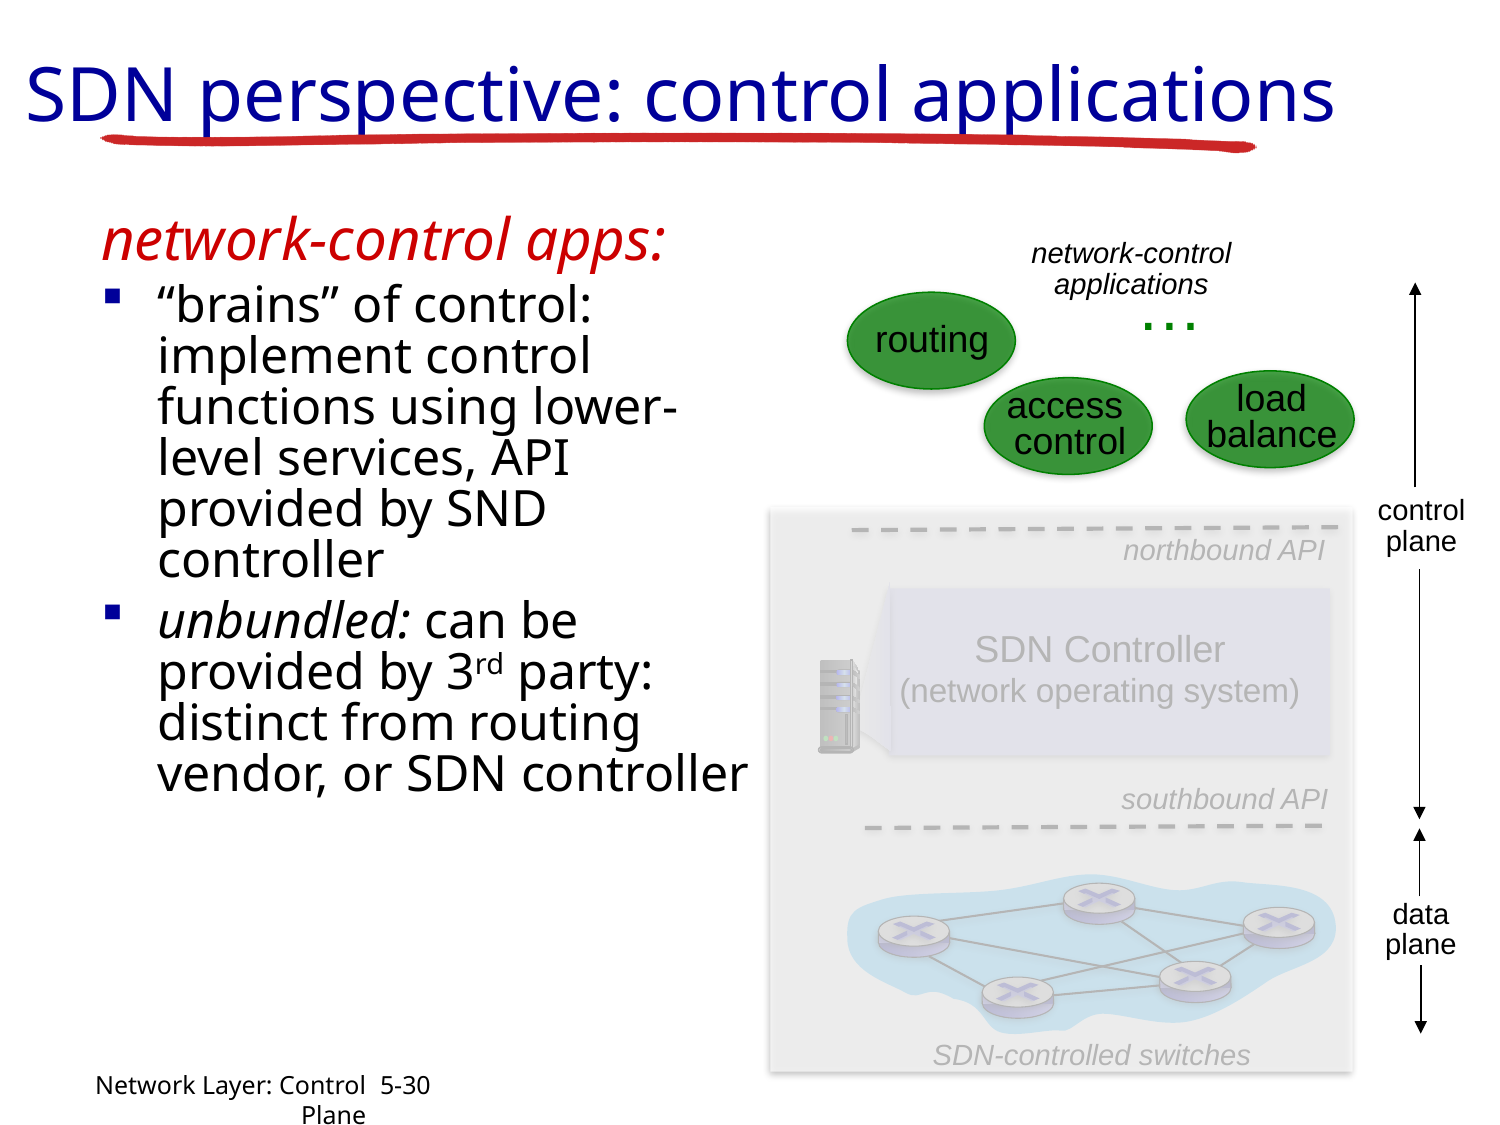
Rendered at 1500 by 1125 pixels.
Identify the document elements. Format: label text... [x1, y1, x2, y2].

text_box … [1122, 308, 1219, 351]
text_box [851, 526, 1351, 531]
slide_number 5-30 [365, 1062, 456, 1107]
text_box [818, 582, 1331, 756]
text_box network-control applications [936, 231, 1327, 308]
text_box network-control apps: “brains” of control: implement control functions using lower-level services, API provided by SND controller unbundled: can be provided by 3rd party: distinct from routing vendor, or SDN controller [86, 204, 797, 1027]
picture [94, 127, 1270, 159]
text_box data plane [1370, 892, 1472, 969]
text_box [847, 291, 1016, 390]
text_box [864, 825, 1324, 829]
footer Network Layer: Control Plane [23, 1062, 382, 1102]
text_box [770, 506, 1353, 1072]
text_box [846, 874, 1337, 1035]
text_box control plane [1362, 488, 1481, 565]
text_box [984, 377, 1153, 475]
text_box SDN perspective: control applications [10, 38, 1353, 144]
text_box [1185, 370, 1355, 468]
